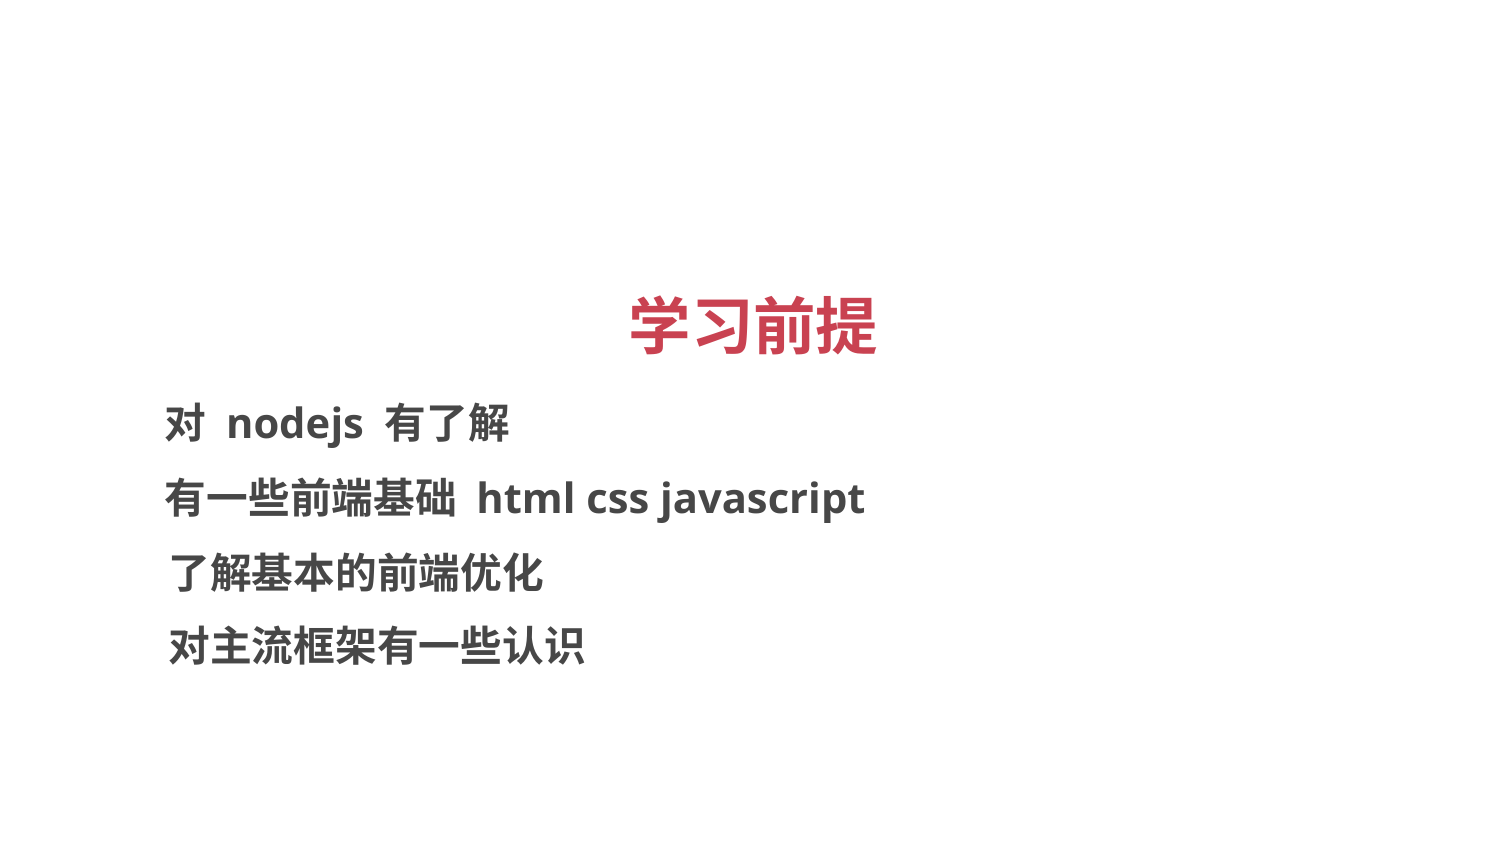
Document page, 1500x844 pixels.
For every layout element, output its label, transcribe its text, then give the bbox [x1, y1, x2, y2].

title 学习前提 [78, 254, 1429, 395]
text_box 了解基本的前端优化 [78, 539, 1429, 604]
text_box 对 nodejs 有了解 [74, 389, 1425, 454]
text_box 对主流框架有一些认识 [78, 612, 1429, 678]
text_box 有一些前端基础 html css javascript [74, 464, 1425, 529]
